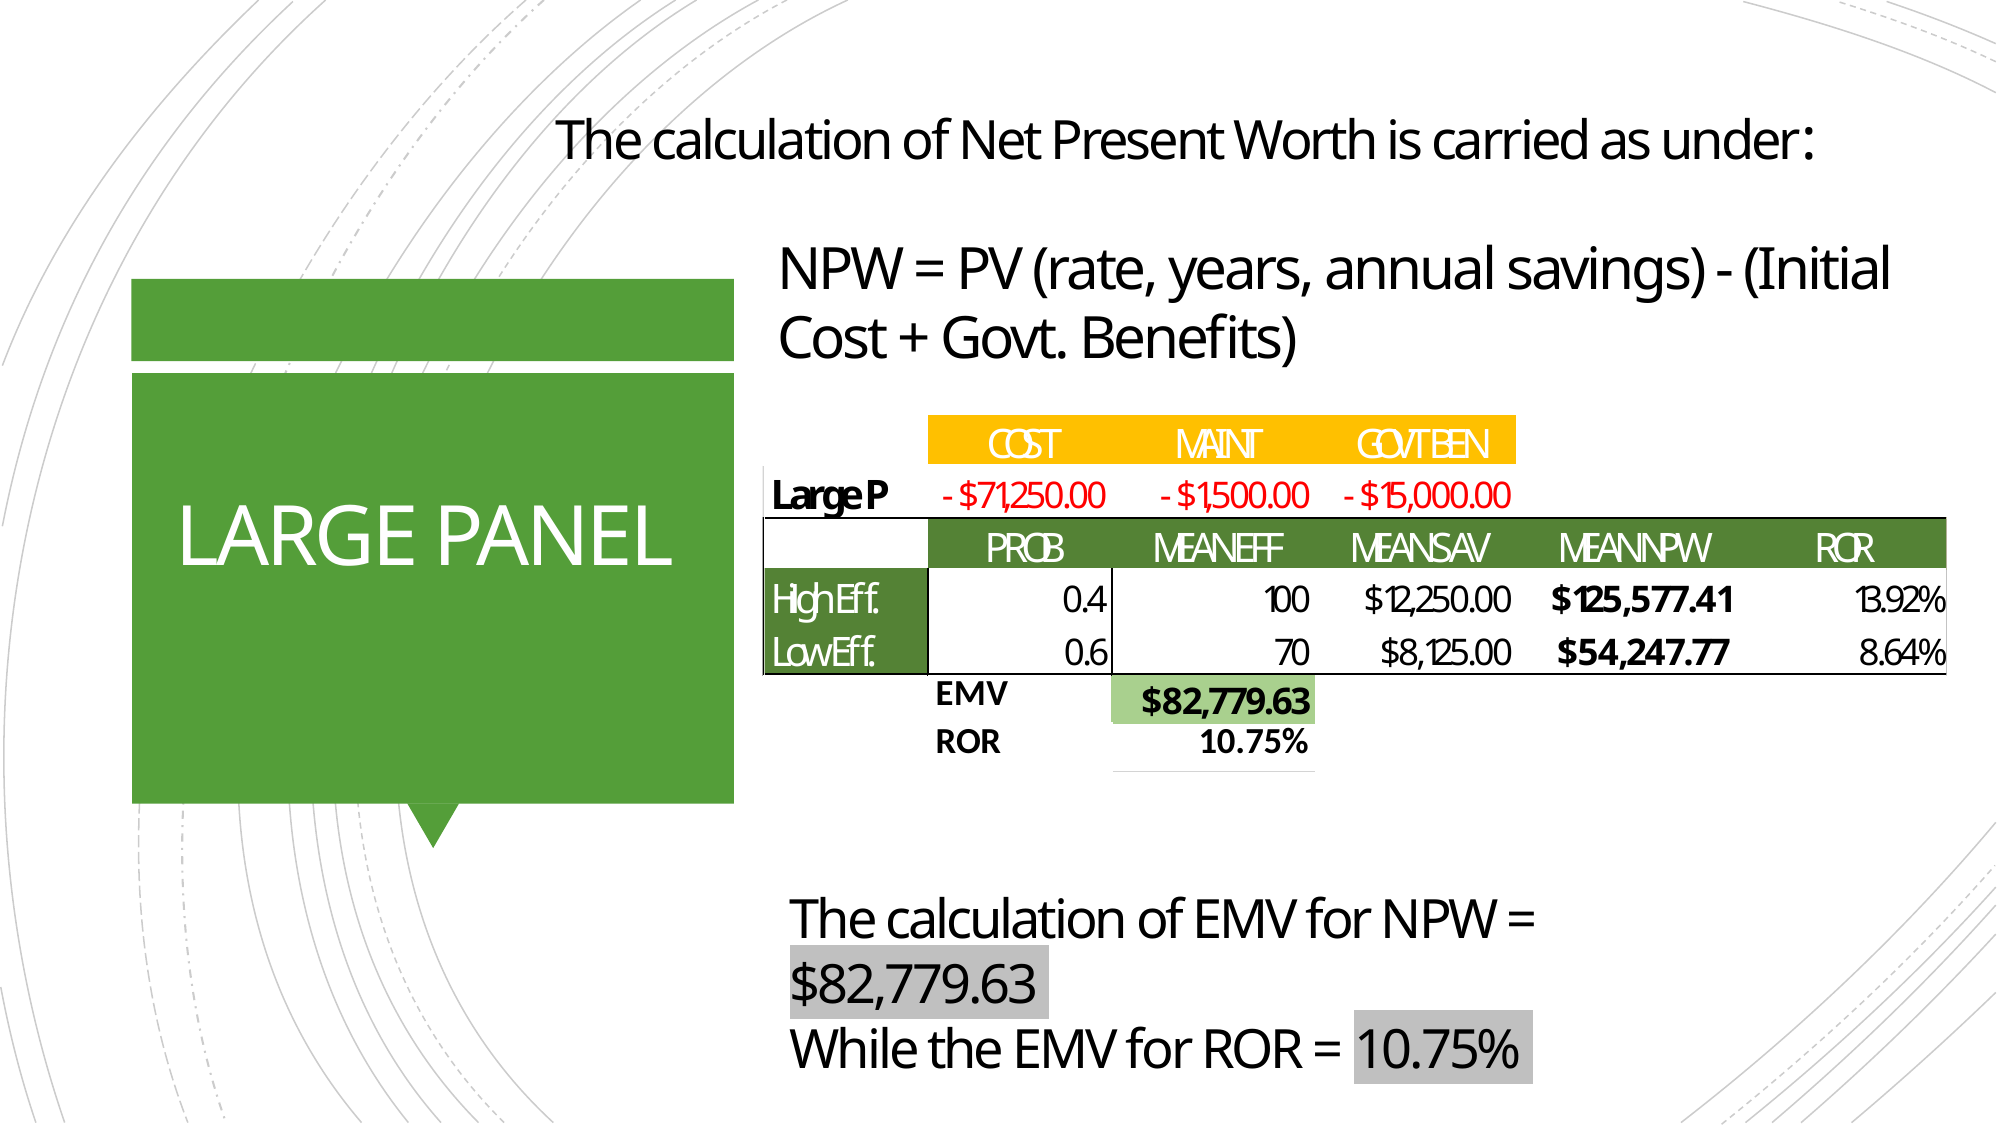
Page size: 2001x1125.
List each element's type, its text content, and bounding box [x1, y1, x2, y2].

text_box LARGE PANEL [105, 412, 744, 582]
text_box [762, 412, 1949, 774]
text_box The calculation of EMV for NPW = $82,779.63 While the EMV for ROR = 10.75% [774, 876, 1775, 1087]
text_box The calculation of Net Present Worth is carried as under: [540, 93, 1832, 179]
text_box NPW = PV (rate, years, annual savings) - (Initial Cost + Govt. Benefits) [762, 223, 1963, 379]
